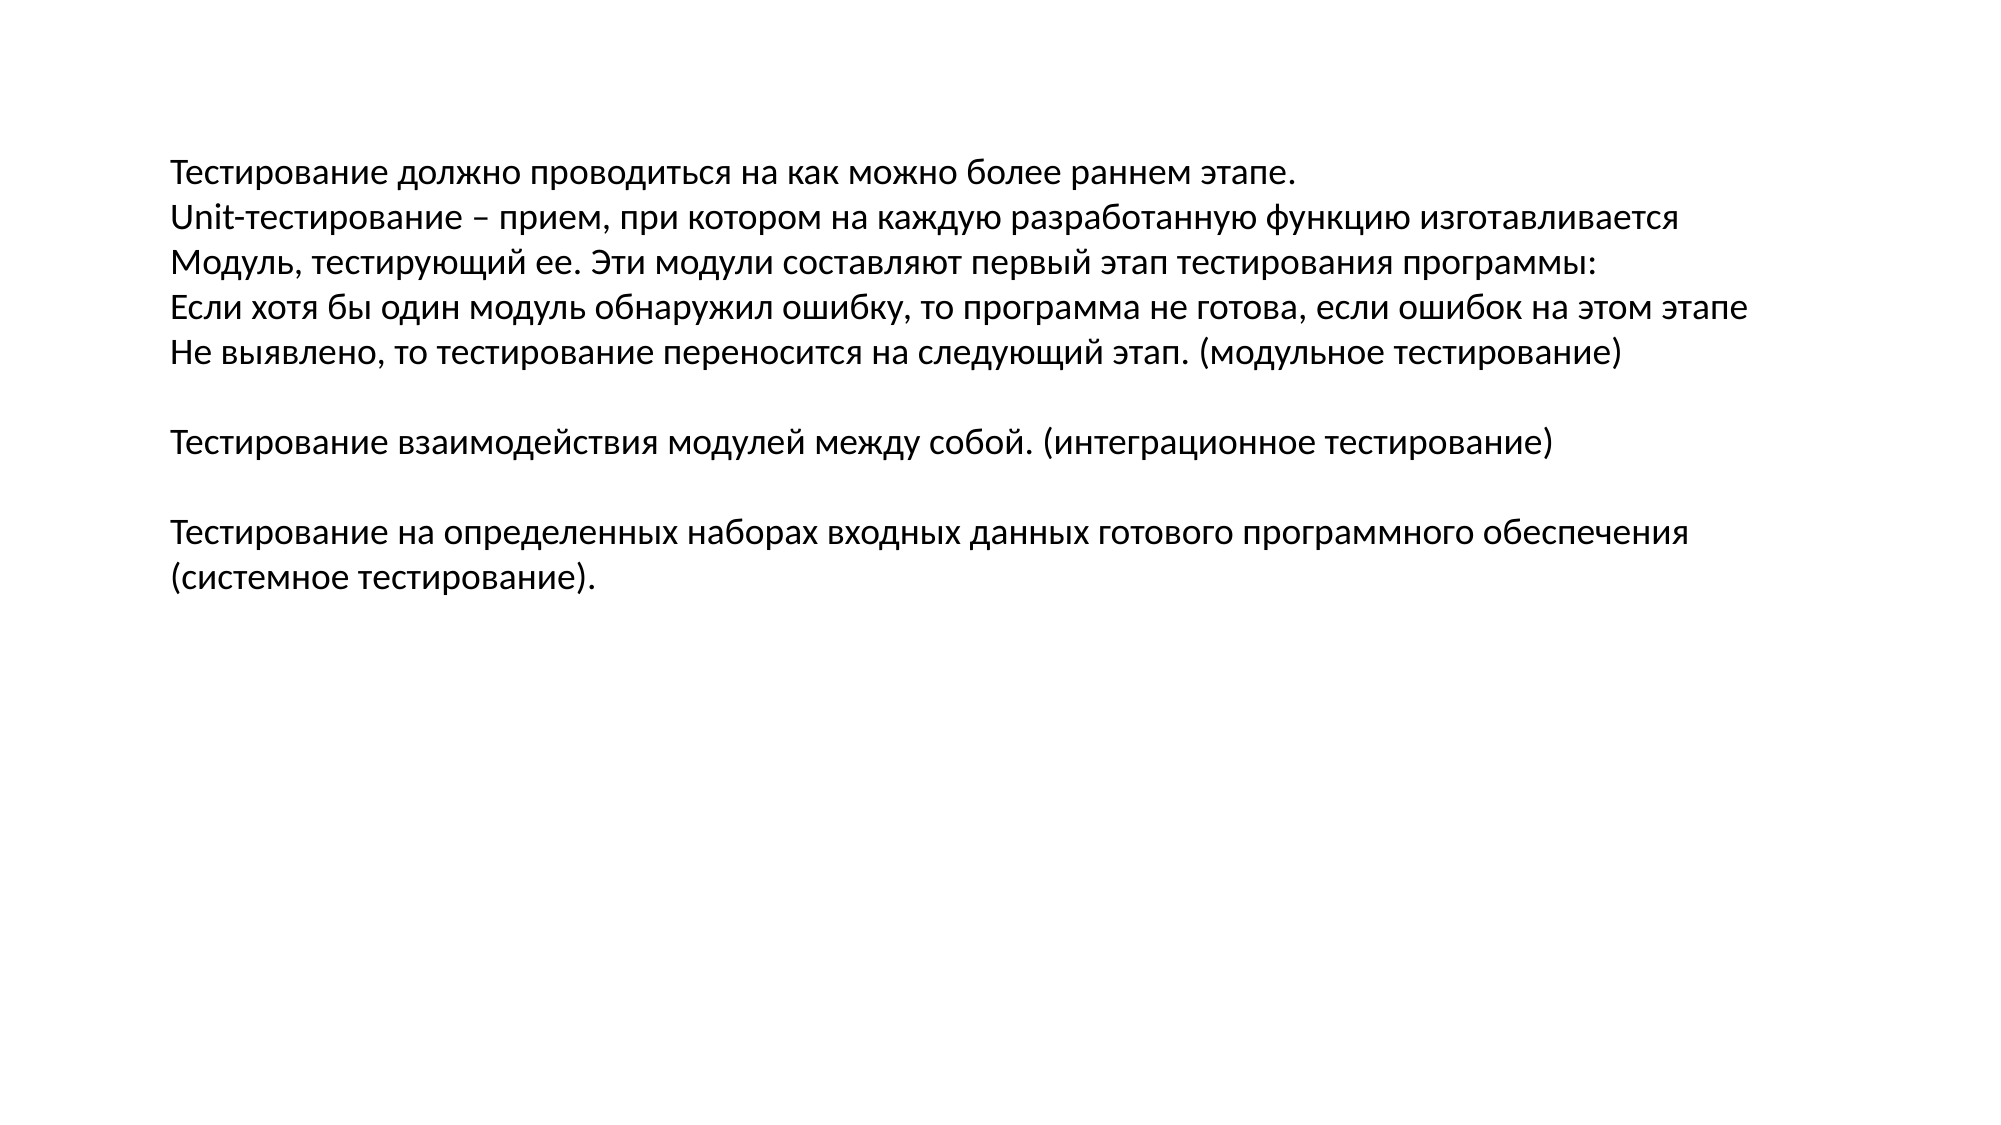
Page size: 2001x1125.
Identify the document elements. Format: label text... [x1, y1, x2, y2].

text_box Тестирование должно проводиться на как можно более раннем этапе. Unit-тестирование – прием, при котором на каждую разработанную функцию изготавливается Модуль, тестирующий ее. Эти модули составляют первый этап тестирования программы: Если хотя бы один модуль обнаружил ошибку, то программа не готова, если ошибок на этом этапе Не выявлено, то тестирование переносится на следующий этап. (модульное тестирование) Тестирование взаимодействия модулей между собой. (интеграционное тестирование) Тестирование на определенных наборах входных данных готового программного обеспечения (системное тестирование). [155, 139, 1765, 605]
